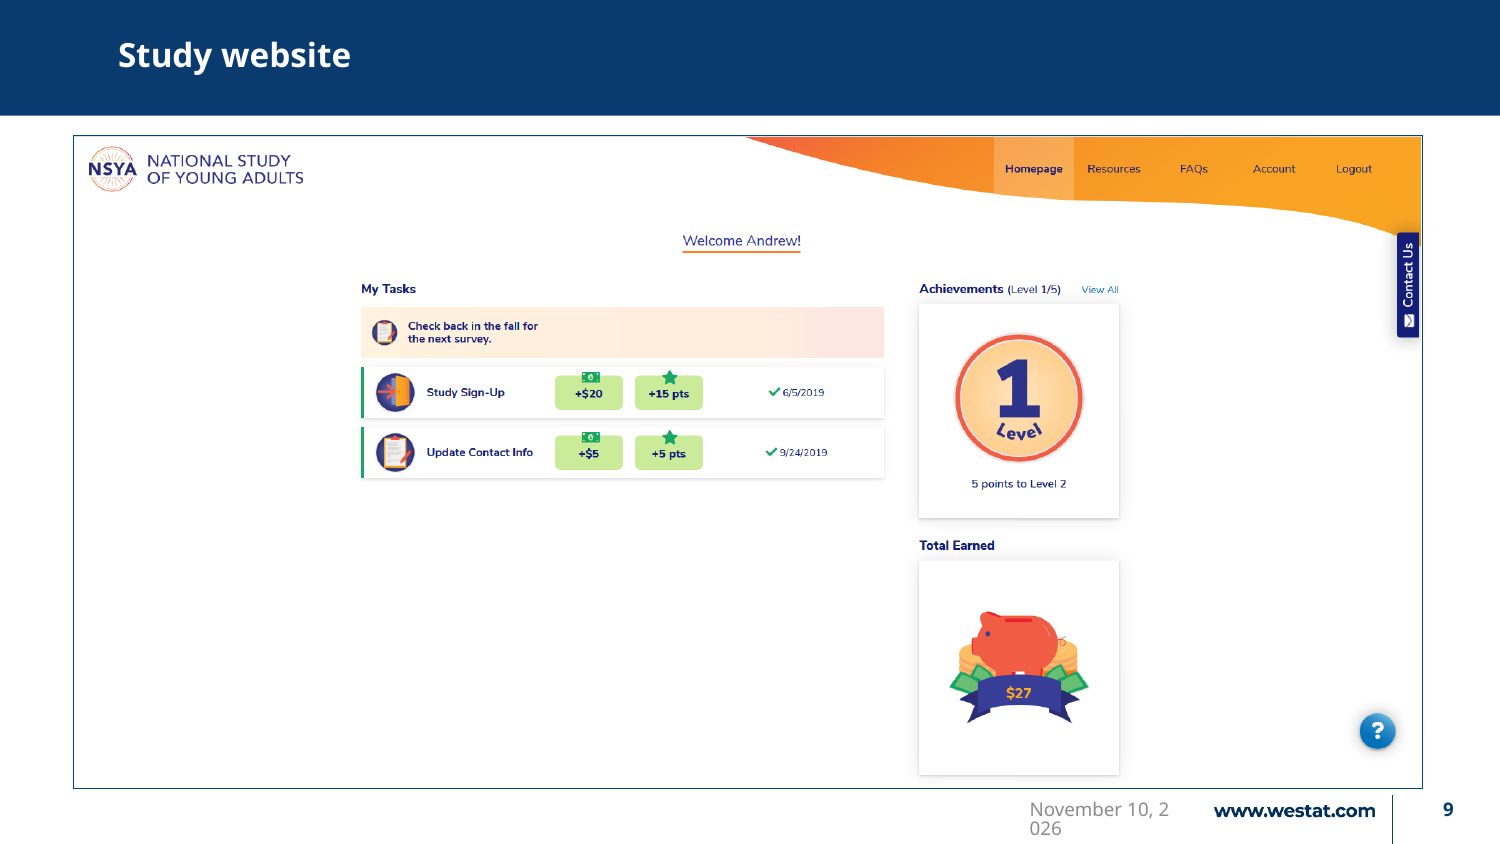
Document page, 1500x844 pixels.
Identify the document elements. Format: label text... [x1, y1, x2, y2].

title Study website [103, 0, 1326, 114]
slide_number 9 [1396, 788, 1500, 834]
picture [72, 135, 1423, 789]
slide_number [1014, 789, 1185, 834]
picture [1206, 796, 1383, 825]
